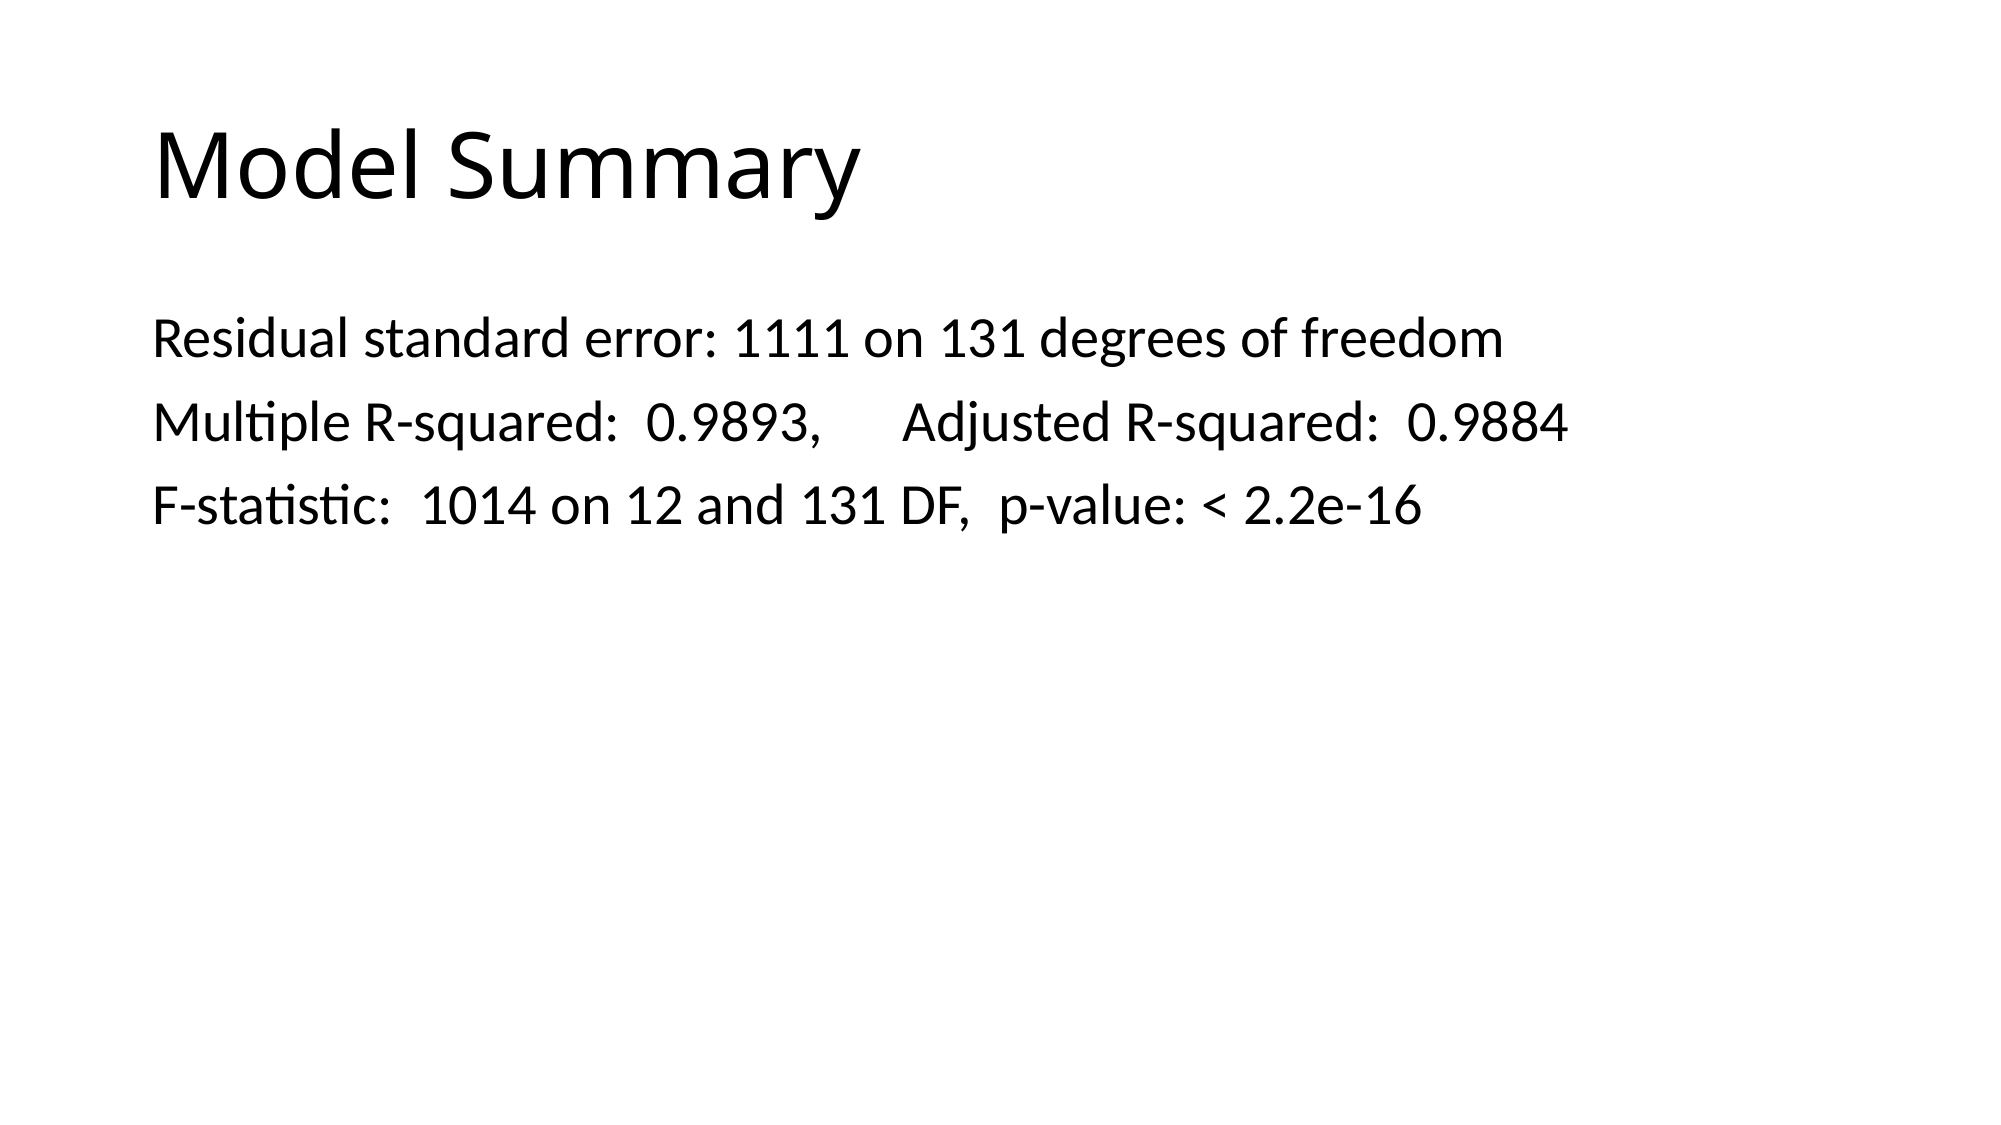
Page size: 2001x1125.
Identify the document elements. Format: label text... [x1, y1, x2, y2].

title Model Summary [137, 59, 1863, 278]
list Residual standard error: 1111 on 131 degrees of freedom Multiple R-squared: 0.9893, Adjusted R-squared: 0.9884 F-statistic: 1014 on 12 and 131 DF, p-value: < 2.2e-16 [137, 299, 1863, 1014]
